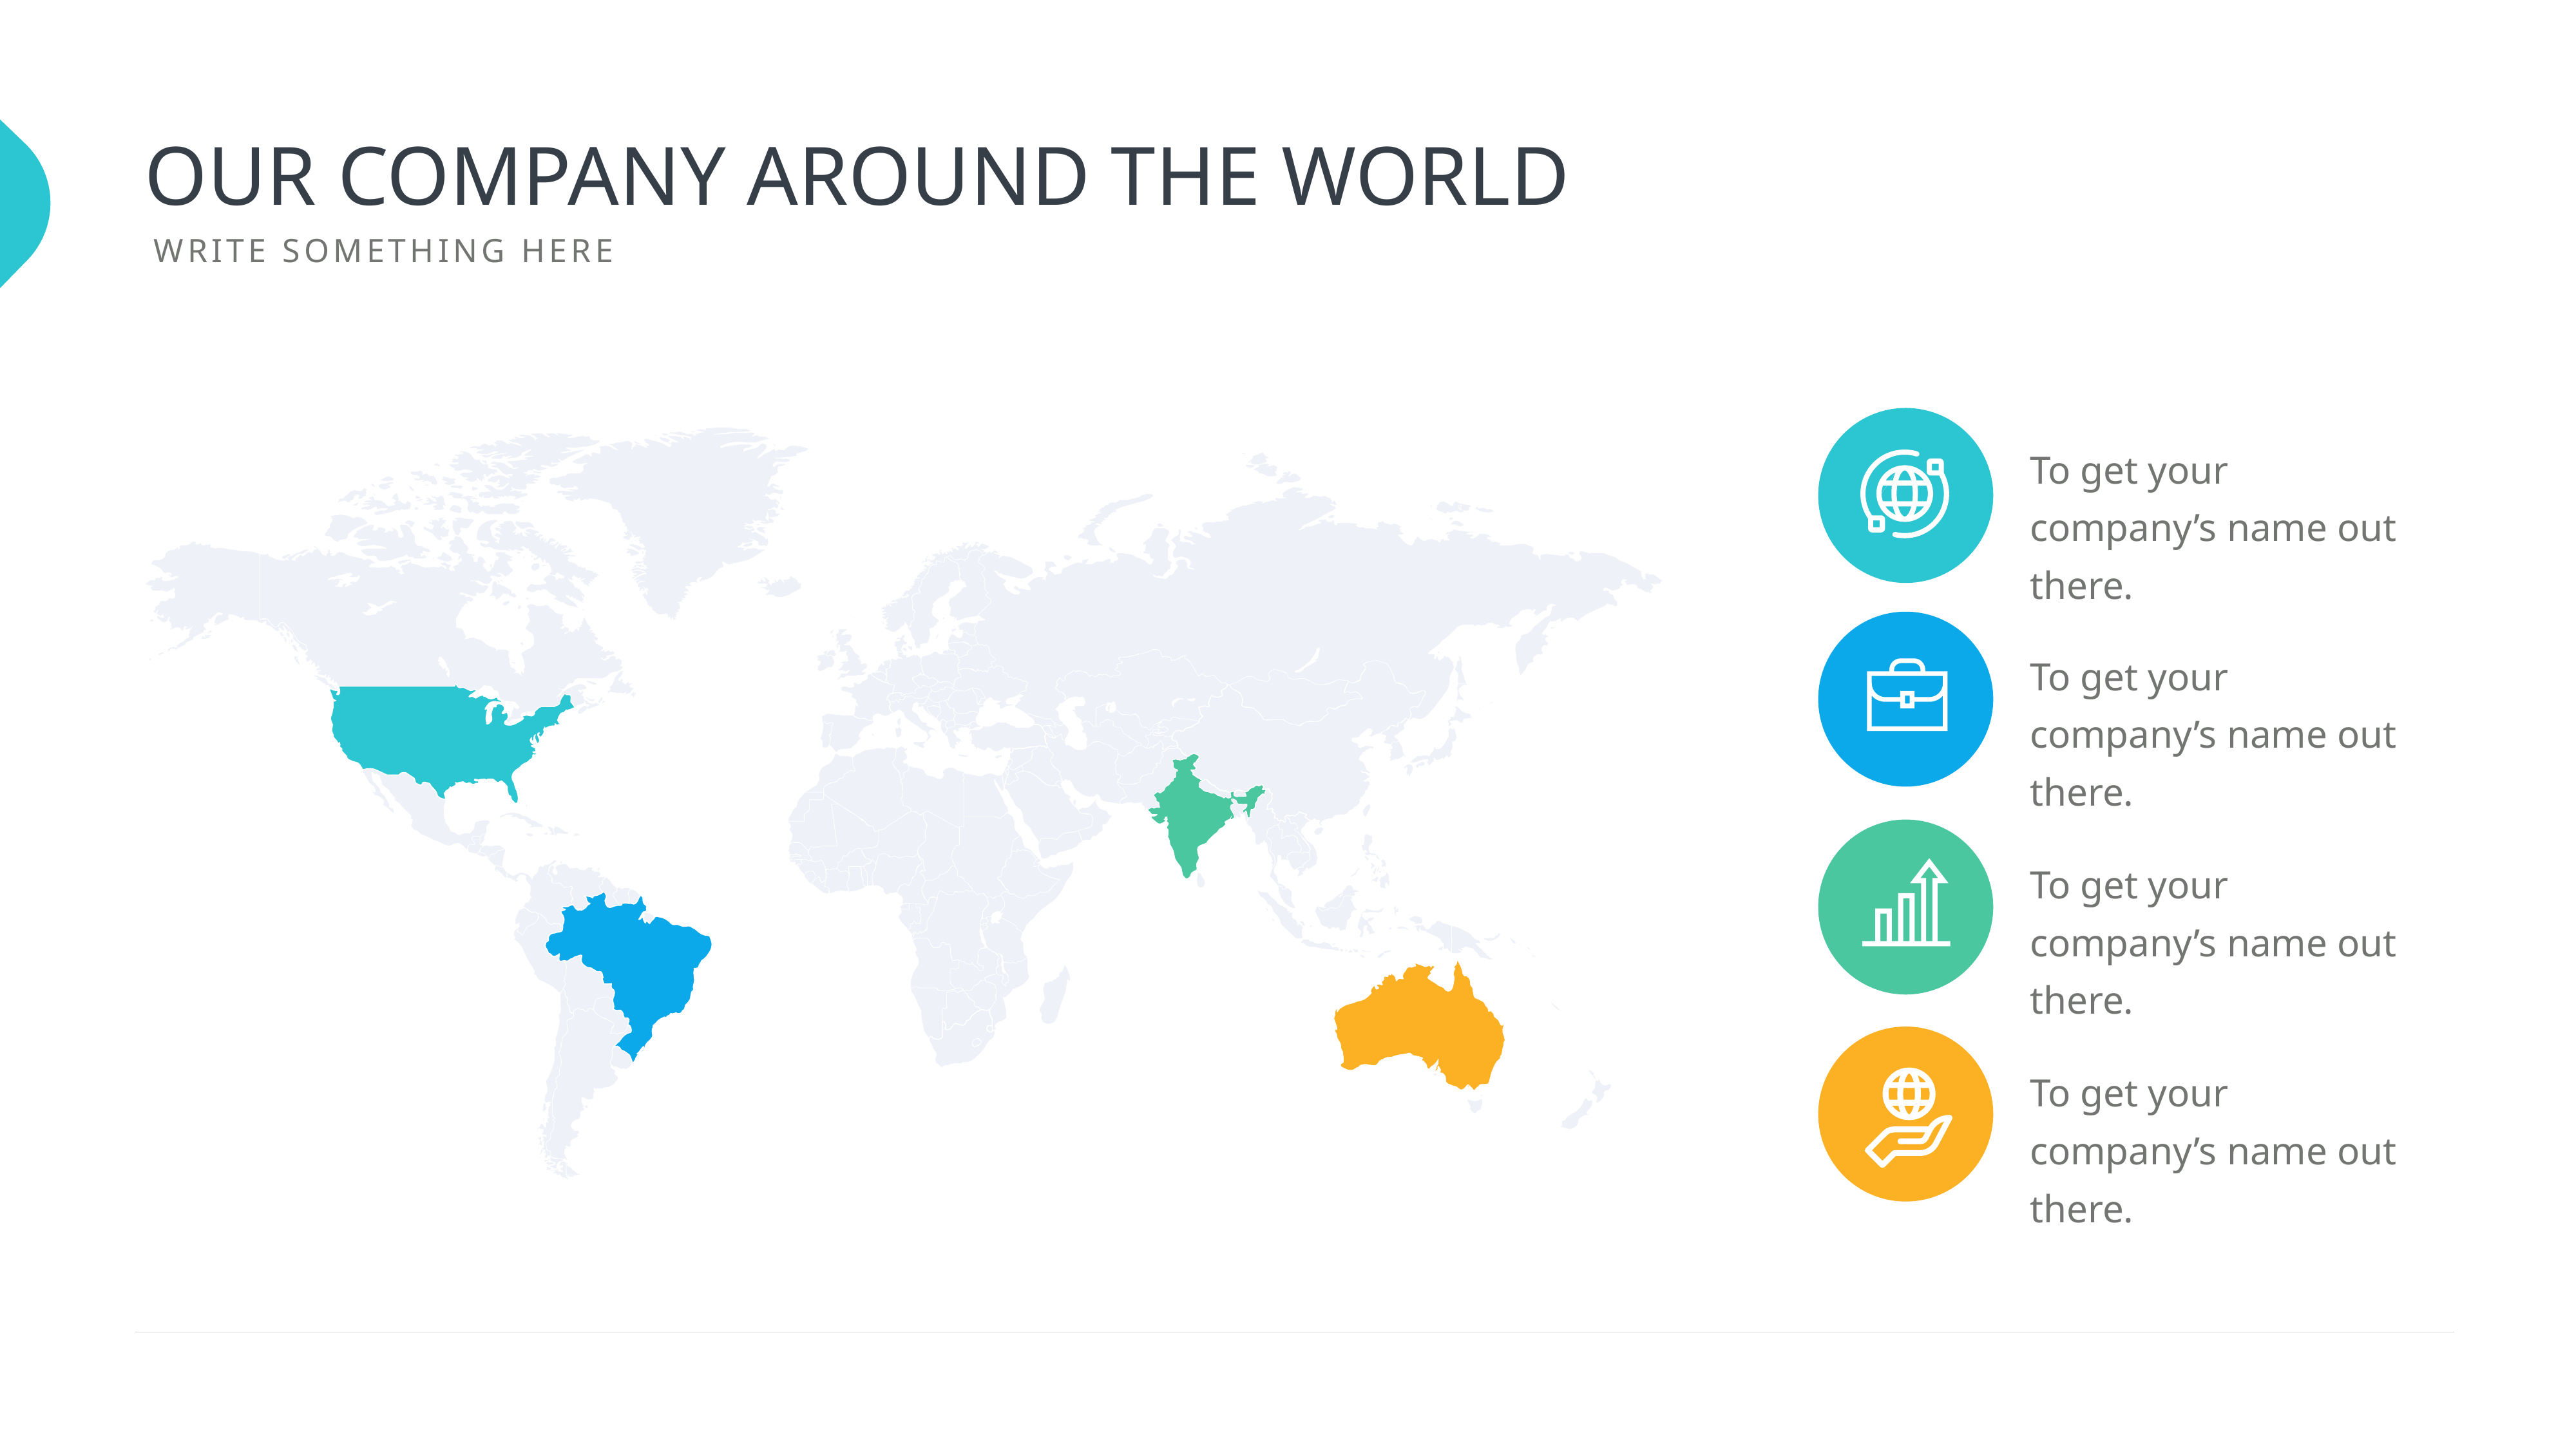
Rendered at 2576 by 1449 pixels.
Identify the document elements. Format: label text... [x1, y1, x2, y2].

text_box [1862, 858, 1951, 947]
text_box [1817, 611, 1994, 788]
text_box To get your company’s name out there. [2020, 428, 2434, 612]
text_box [1867, 658, 1948, 732]
text_box To get your company’s name out there. [2020, 635, 2434, 819]
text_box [135, 119, 1688, 274]
text_box [1817, 1025, 1994, 1202]
text_box [1817, 407, 1994, 584]
text_box [0, 118, 52, 289]
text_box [1865, 1067, 1953, 1168]
text_box [1817, 819, 1994, 996]
text_box To get your company’s name out there. [2020, 1052, 2434, 1235]
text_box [142, 427, 1665, 1180]
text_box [1860, 449, 1949, 538]
text_box To get your company’s name out there. [2020, 844, 2434, 1027]
